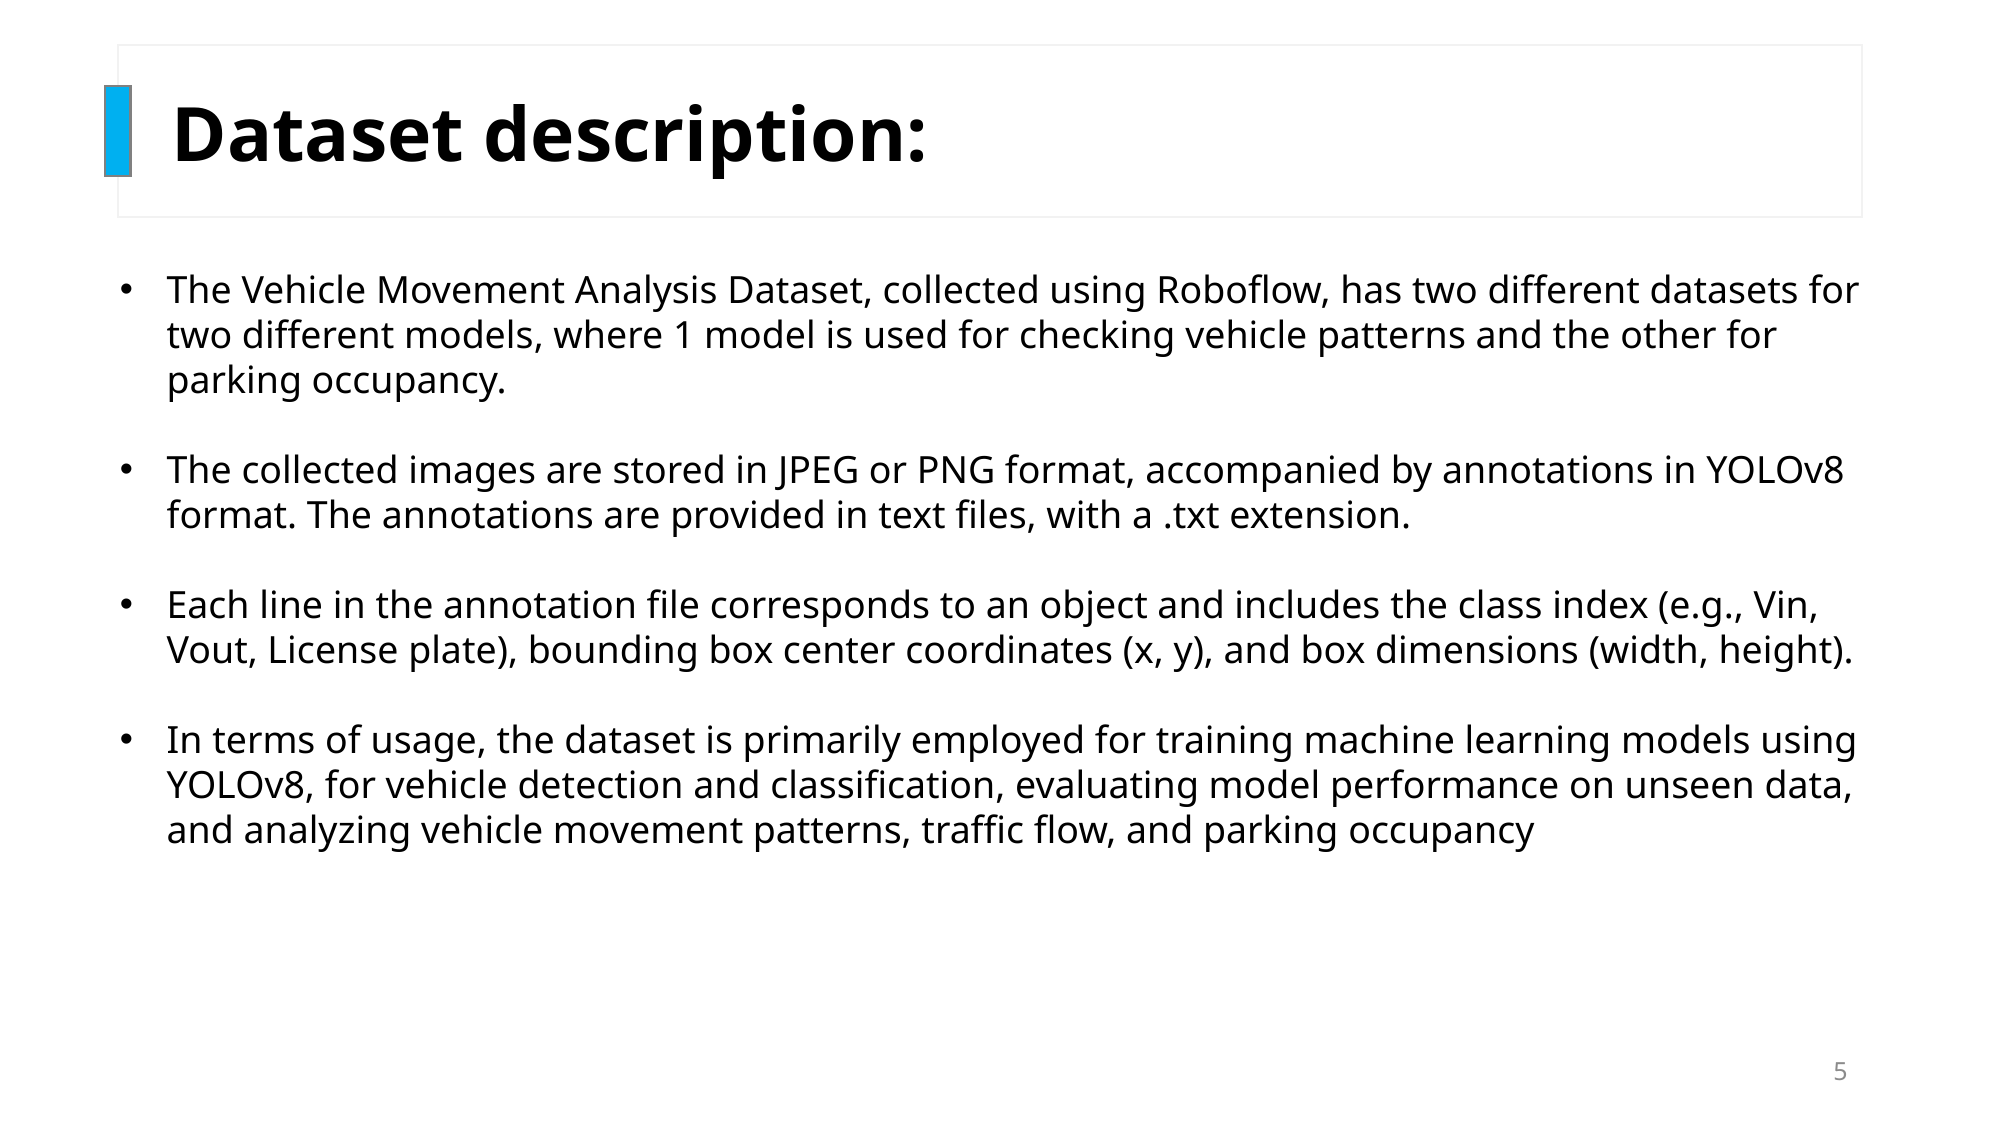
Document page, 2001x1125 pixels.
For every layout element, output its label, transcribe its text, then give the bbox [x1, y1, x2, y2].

slide_number 5 [1412, 1042, 1863, 1103]
text_box [104, 85, 132, 177]
text_box Dataset description: [117, 44, 1863, 218]
text_box The Vehicle Movement Analysis Dataset, collected using Roboflow, has two different datasets for two different models, where 1 model is used for checking vehicle patterns and the other for parking occupancy. The collected images are stored in JPEG or PNG format, accompanied by annotations in YOLOv8 format. The annotations are provided in text files, with a .txt extension. Each line in the annotation file corresponds to an object and includes the class index (e.g., Vin, Vout, License plate), bounding box center coordinates (x, y), and box dimensions (width, height). In terms of usage, the dataset is primarily employed for training machine learning models using YOLOv8, for vehicle detection and classification, evaluating model performance on unseen data, and analyzing vehicle movement patterns, traffic flow, and parking occupancy [105, 258, 1904, 994]
